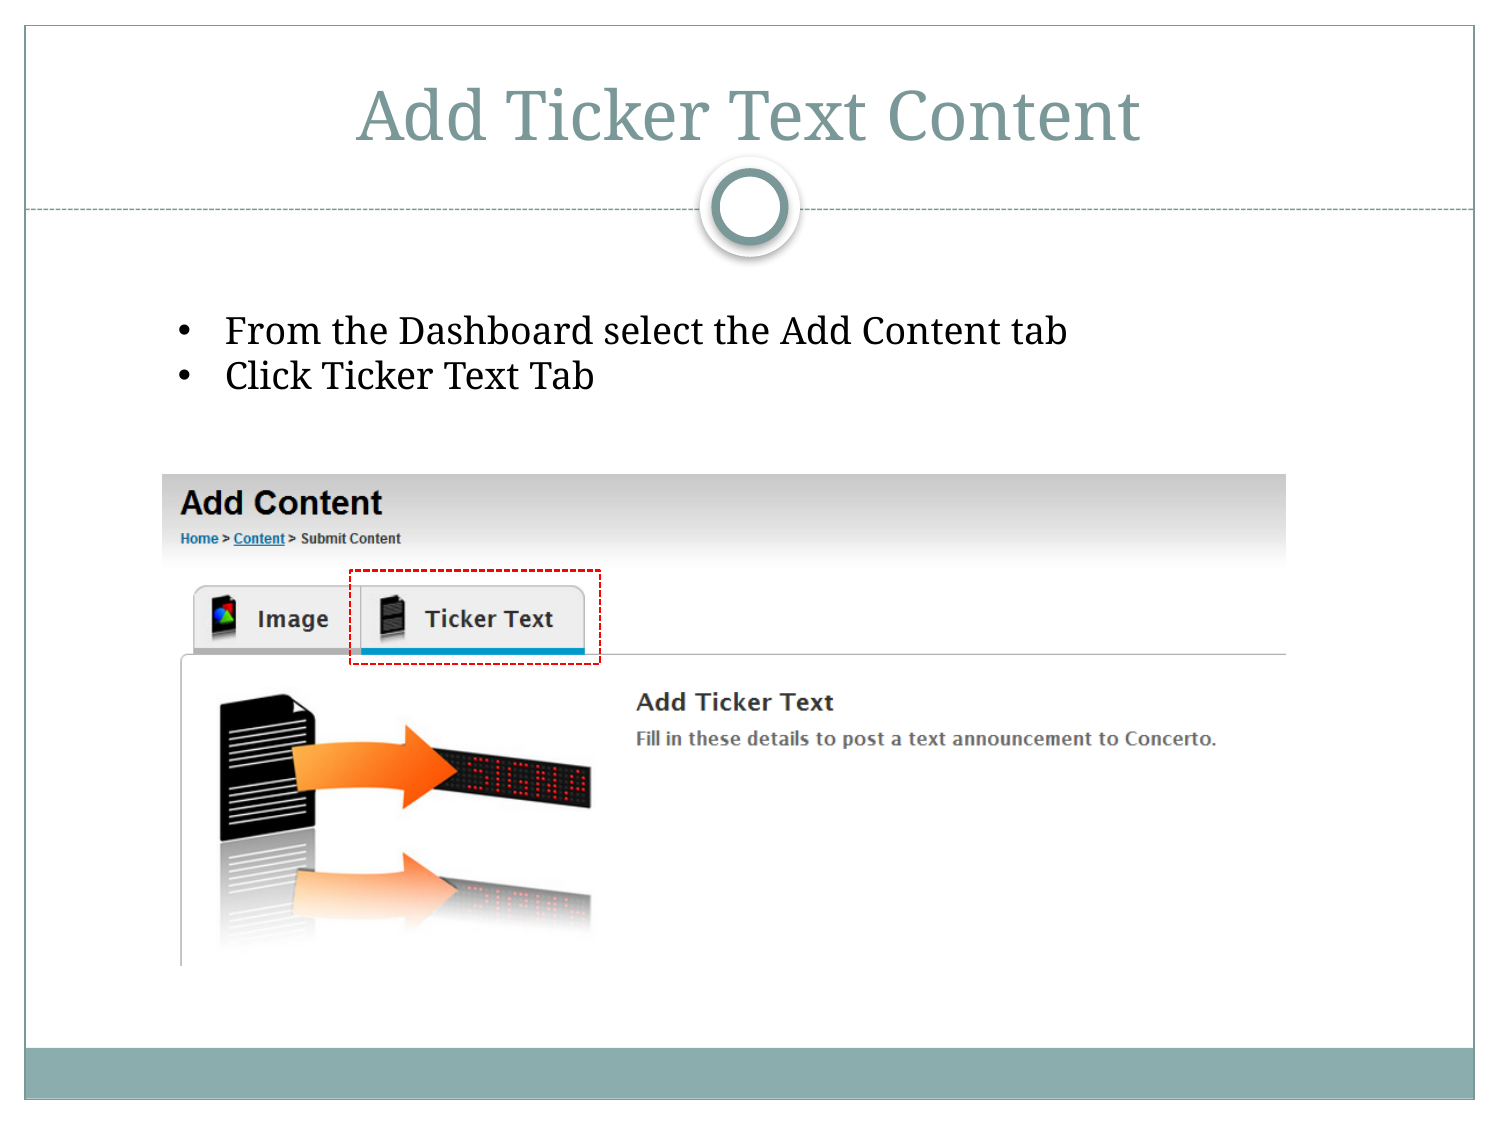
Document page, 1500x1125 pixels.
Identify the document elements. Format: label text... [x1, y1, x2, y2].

picture [162, 474, 1287, 967]
text_box From the Dashboard select the Add Content tab Click Ticker Text Tab [163, 299, 1084, 405]
title Add Ticker Text Content [49, 37, 1450, 163]
